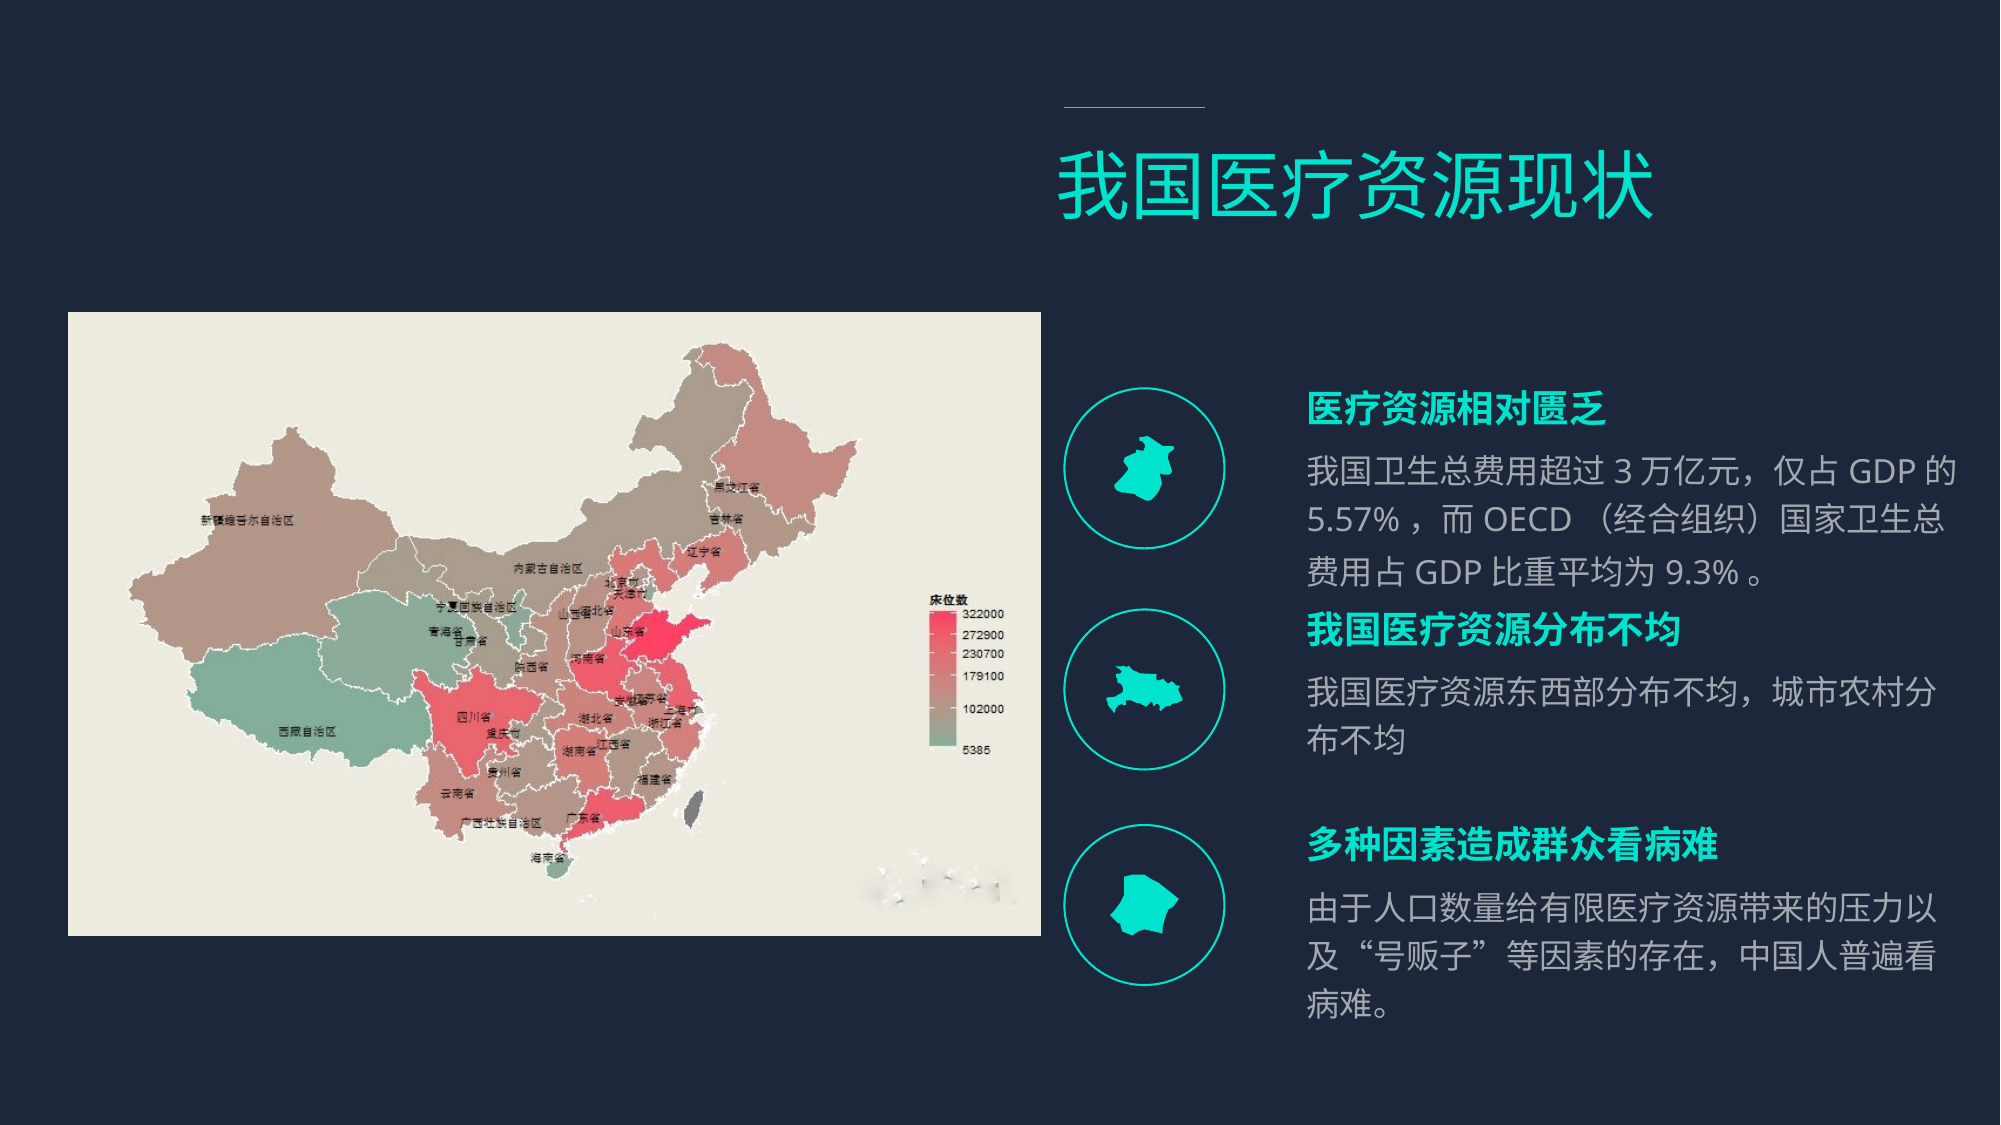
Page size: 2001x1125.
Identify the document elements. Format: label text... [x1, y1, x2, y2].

picture [68, 312, 1041, 936]
text_box 我国医疗资源现状 [1040, 130, 1942, 236]
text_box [1064, 814, 1987, 1032]
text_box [1064, 598, 1987, 770]
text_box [1064, 377, 1987, 598]
